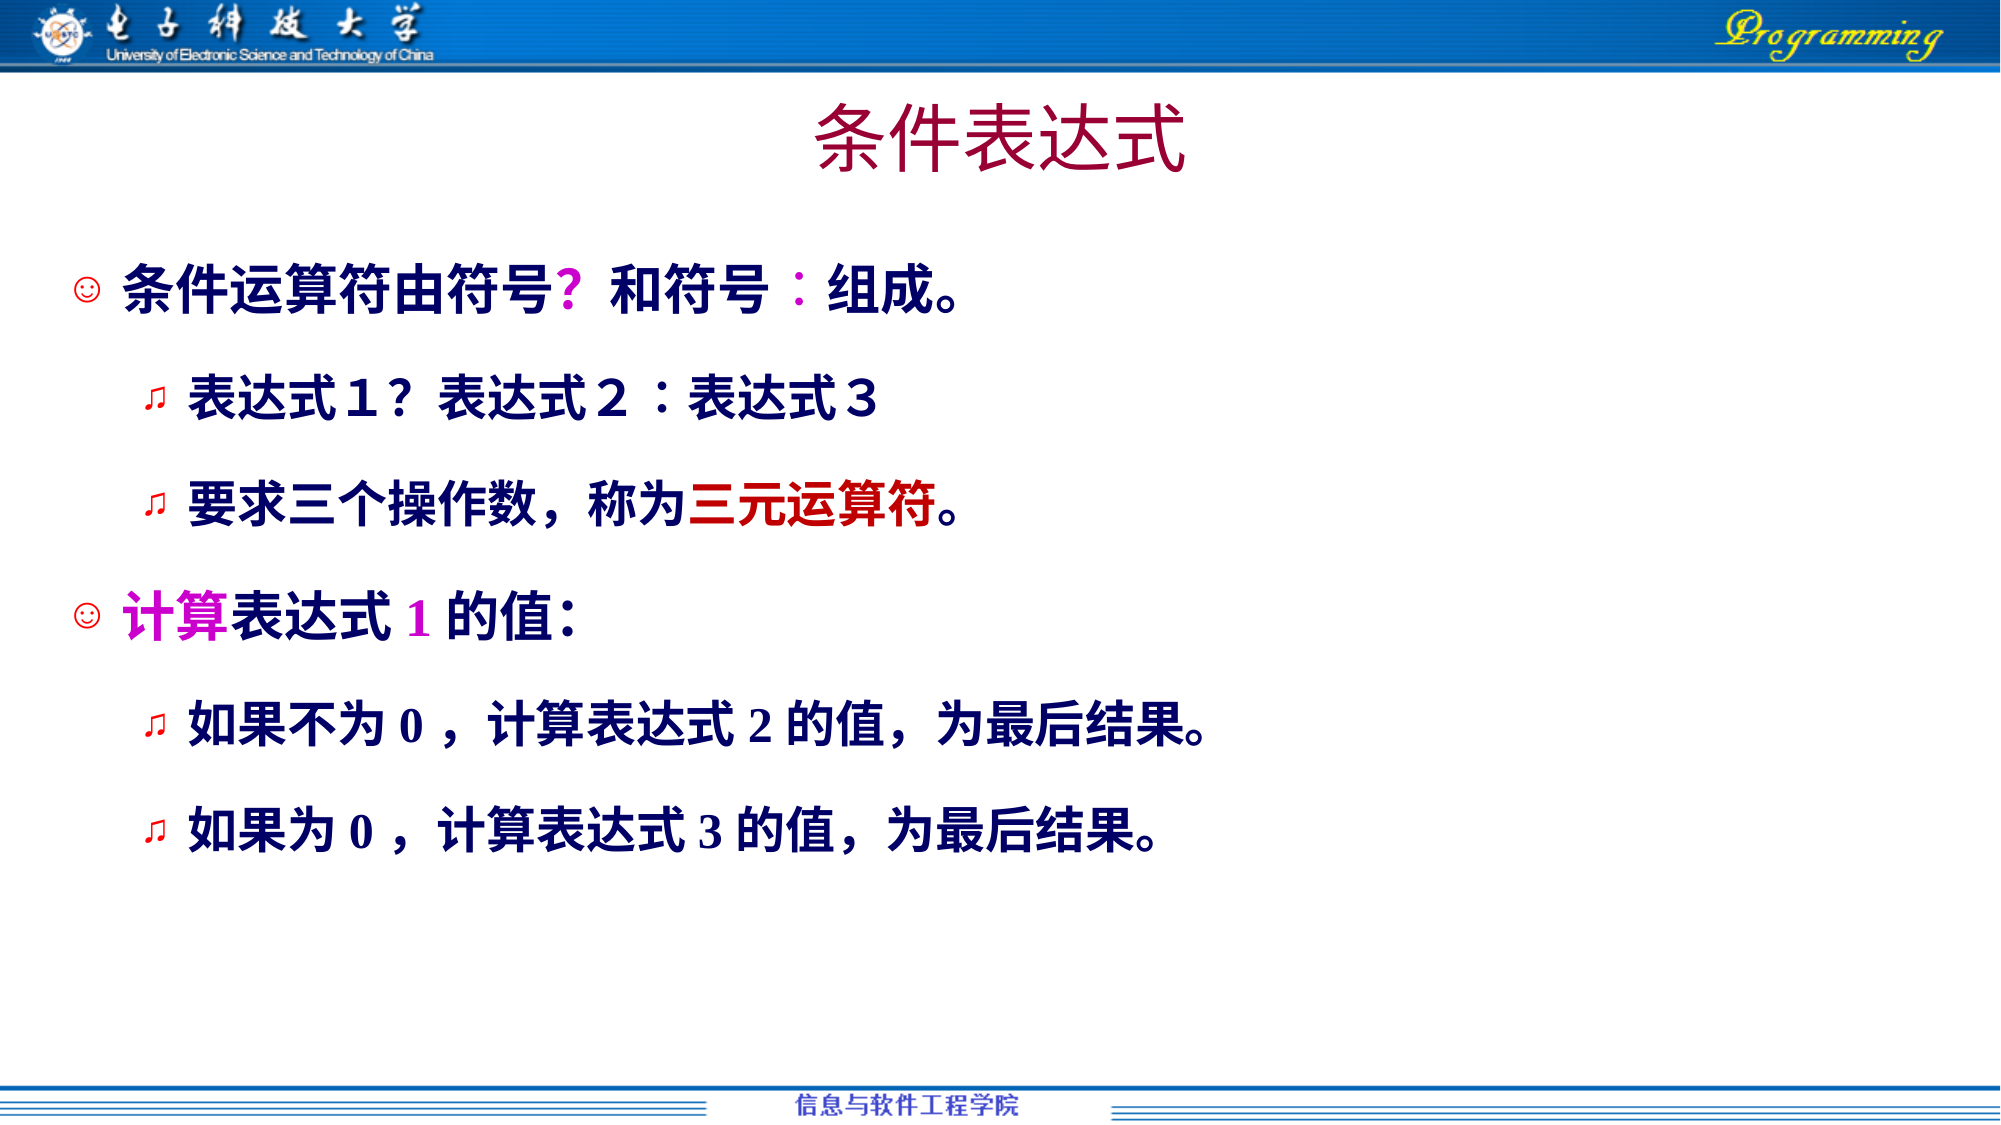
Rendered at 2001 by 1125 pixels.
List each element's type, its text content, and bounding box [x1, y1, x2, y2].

picture [0, 0, 2001, 1125]
title 条件表达式 [65, 42, 1934, 224]
list 条件运算符由符号？和符号∶组成。 表达式１？表达式２∶表达式３ 要求三个操作数，称为三元运算符。 计算表达式1的值： 如果不为0，计算表达式2的值，为最后结果。 如果为0，计算表达式3的值，为最后结果。 [50, 224, 1934, 1075]
